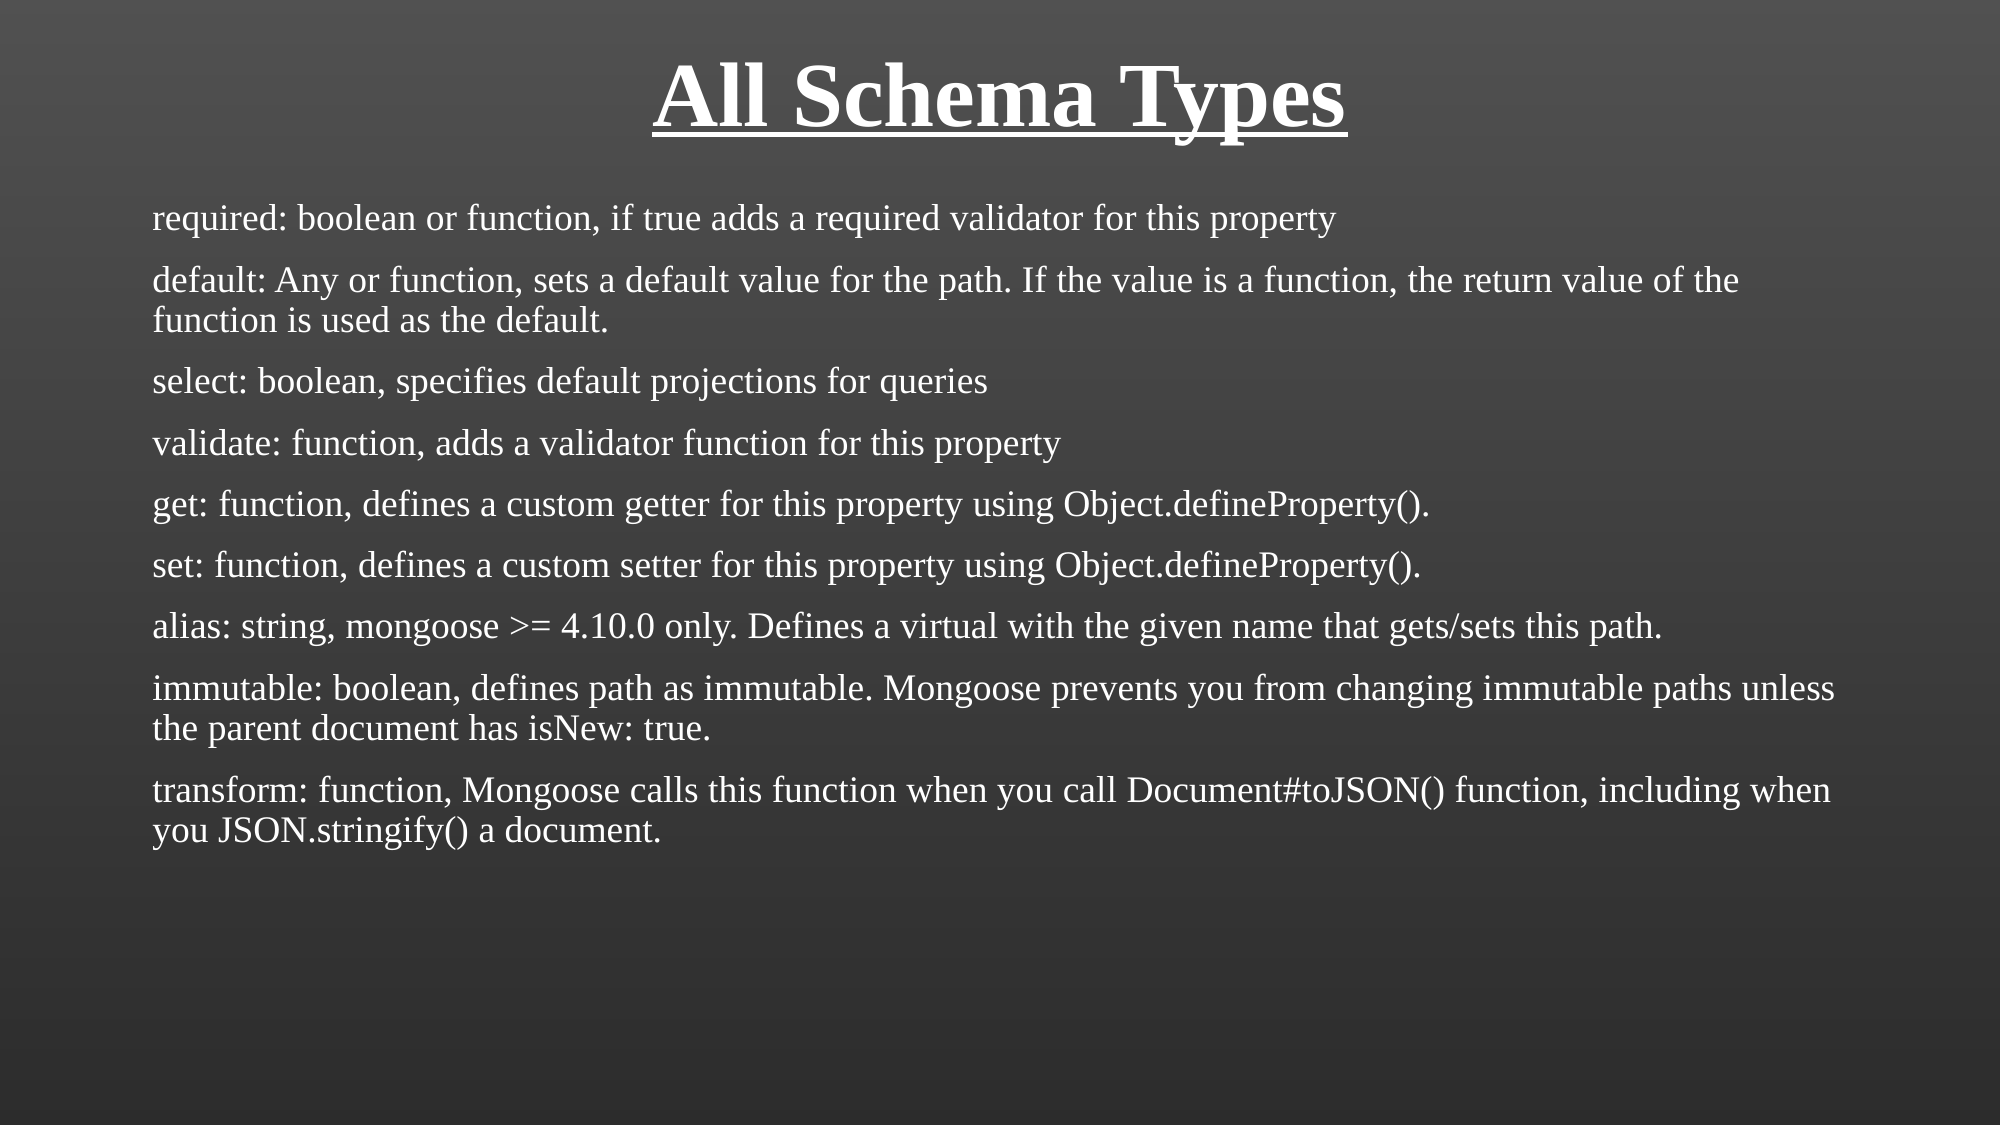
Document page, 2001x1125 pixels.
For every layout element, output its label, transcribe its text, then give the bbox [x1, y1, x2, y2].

list required: boolean or function, if true adds a required validator for this property default: Any or function, sets a default value for the path. If the value is a function, the return value of the function is used as the default. select: boolean, specifies default projections for queries validate: function, adds a validator function for this property get: function, defines a custom getter for this property using Object.defineProperty(). set: function, defines a custom setter for this property using Object.defineProperty(). alias: string, mongoose >= 4.10.0 only. Defines a virtual with the given name that gets/sets this path. immutable: boolean, defines path as immutable. Mongoose prevents you from changing immutable paths unless the parent document has isNew: true. transform: function, Mongoose calls this function when you call Document#toJSON() function, including when you JSON.stringify() a document. [137, 190, 1863, 1062]
title All Schema Types [137, 32, 1863, 162]
